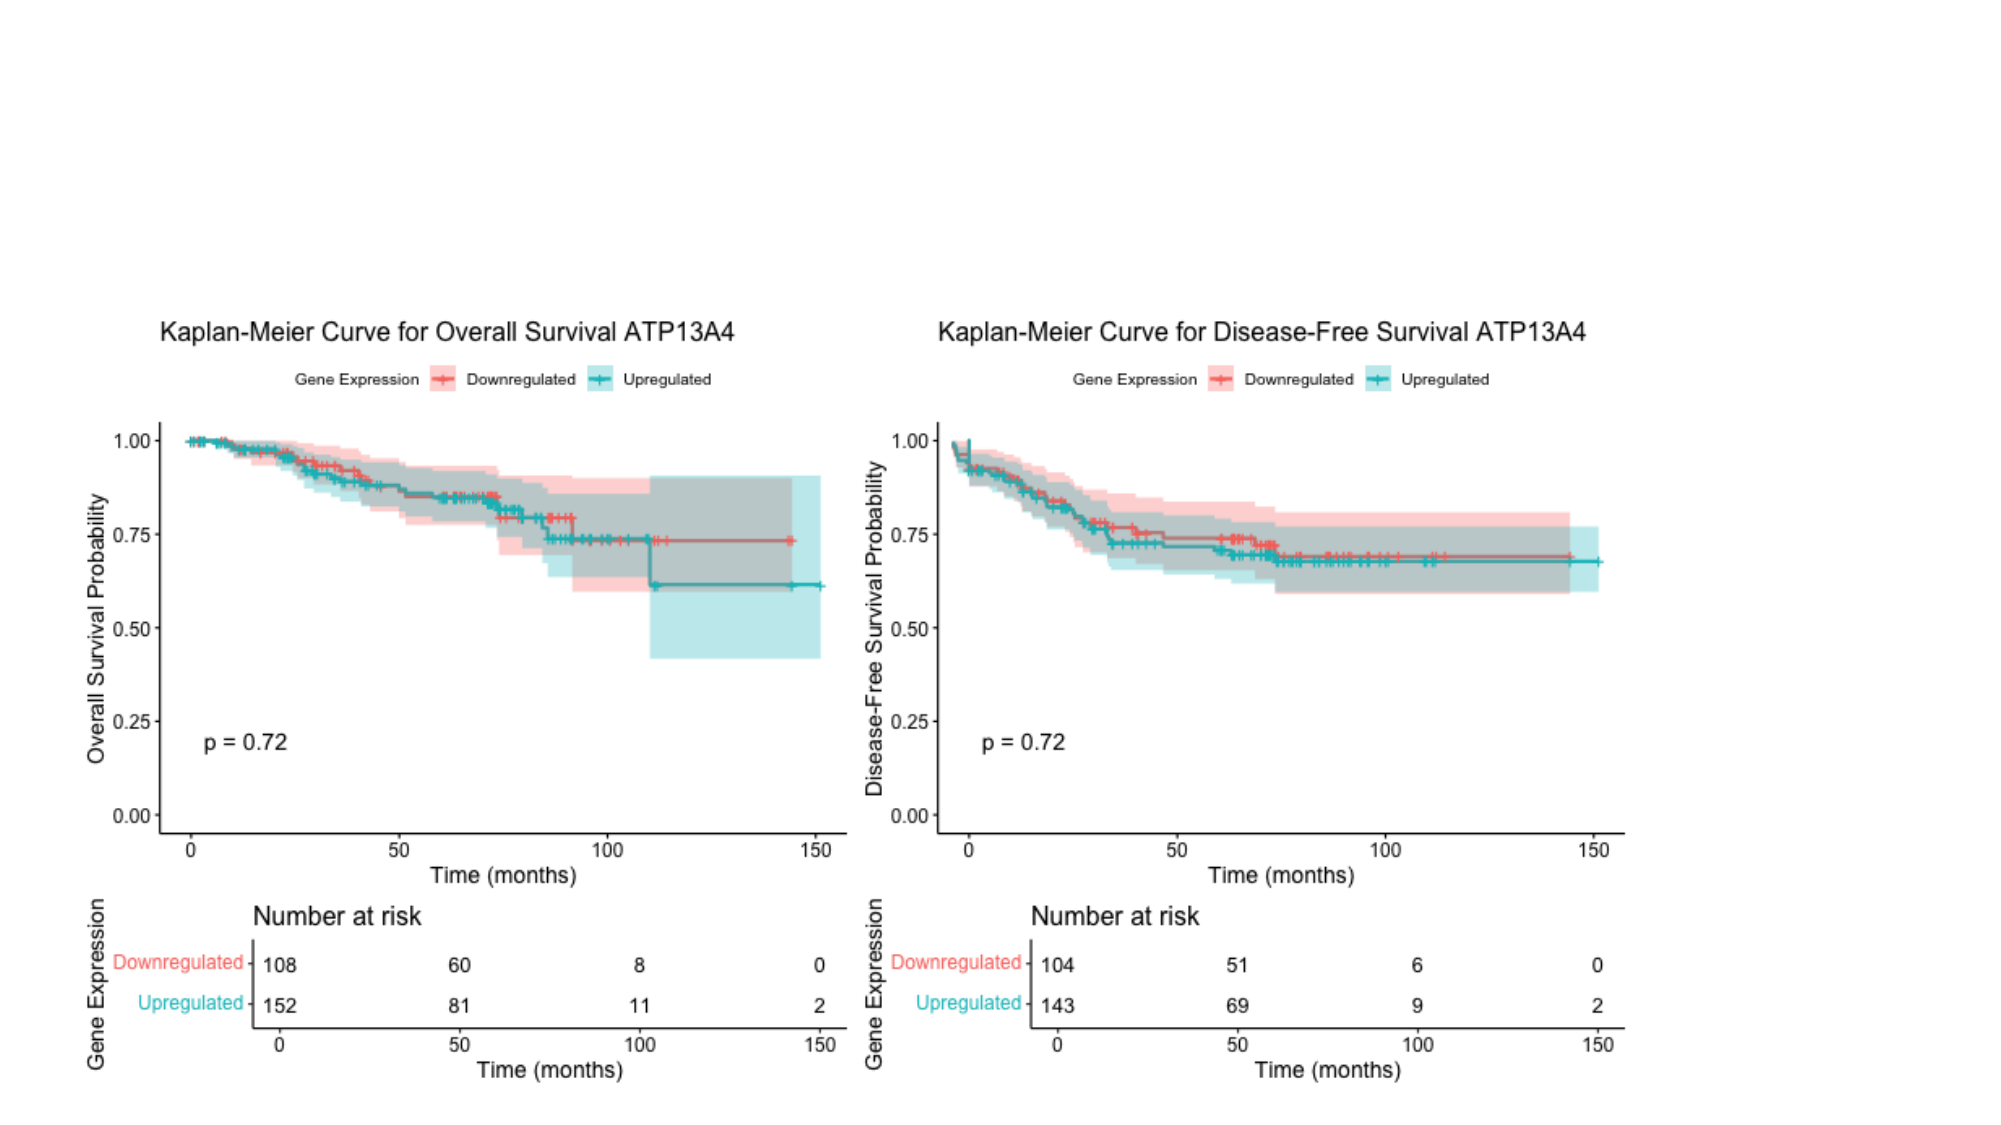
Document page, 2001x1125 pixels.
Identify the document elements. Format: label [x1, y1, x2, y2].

list [858, 311, 1636, 1092]
picture [77, 311, 858, 1092]
